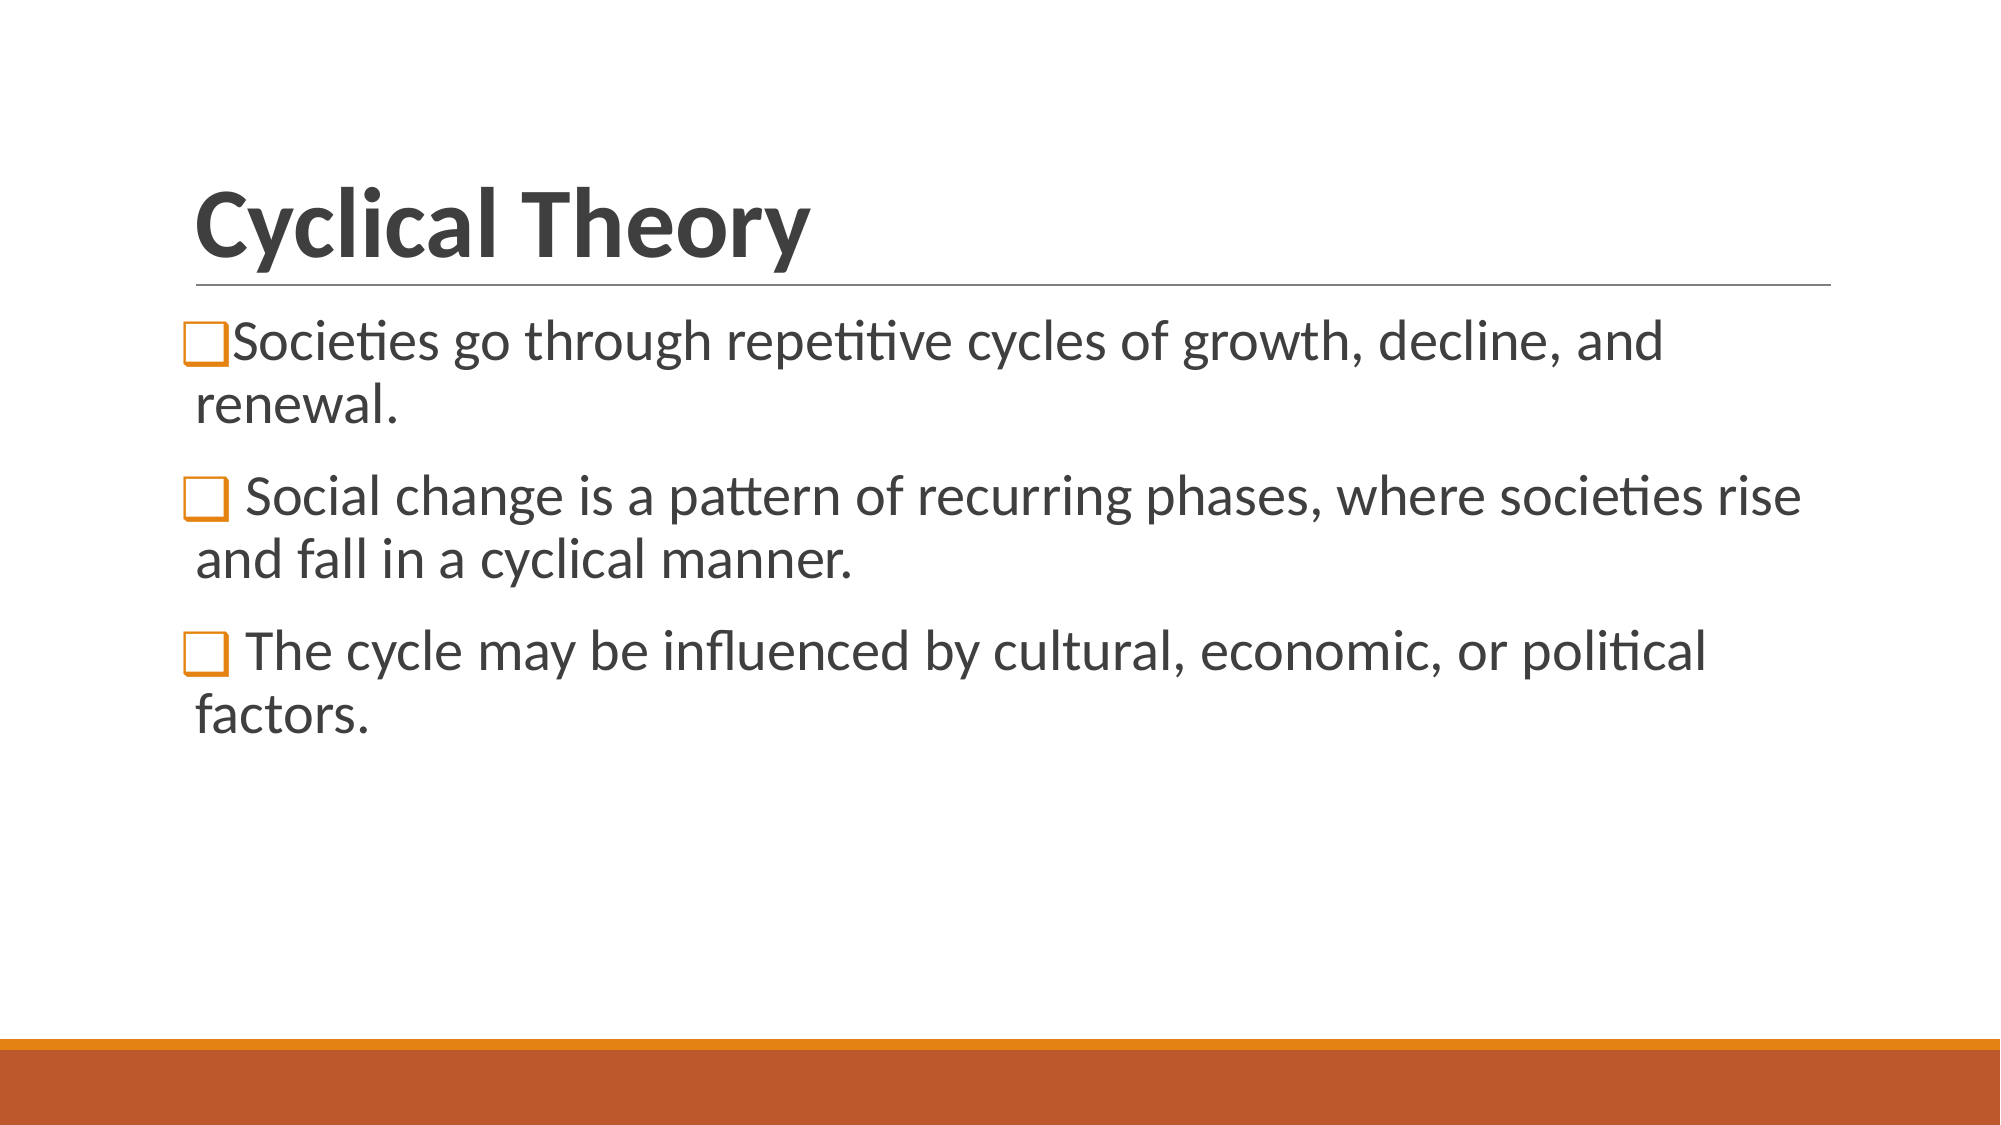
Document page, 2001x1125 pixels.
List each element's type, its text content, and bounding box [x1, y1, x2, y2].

list Societies go through repetitive cycles of growth, decline, and renewal. Social change is a pattern of recurring phases, where societies rise and fall in a cyclical manner. The cycle may be influenced by cultural, economic, or political factors. [180, 302, 1830, 963]
title Cyclical Theory [180, 47, 1830, 285]
